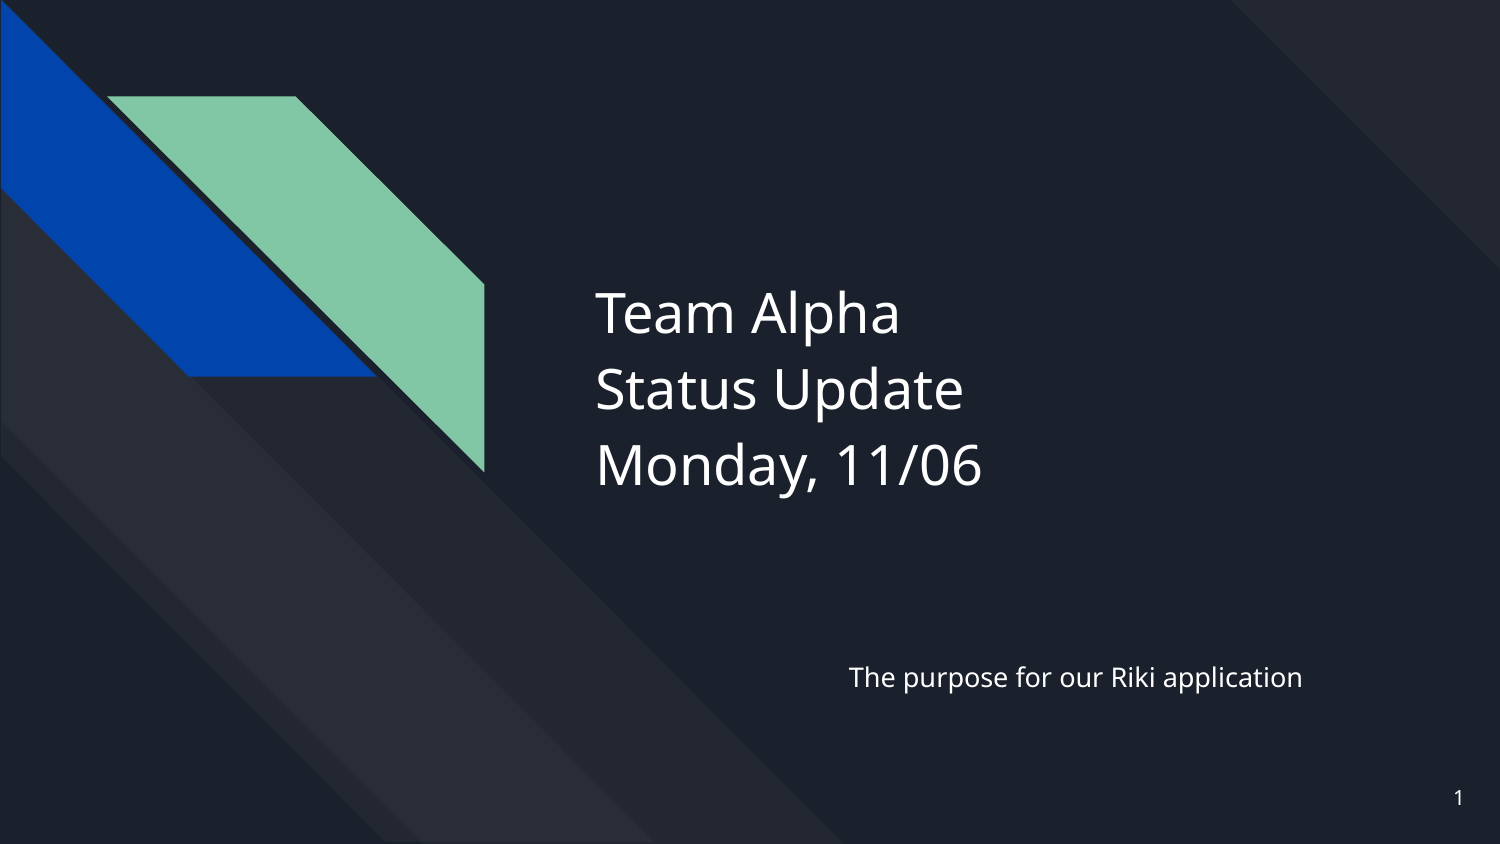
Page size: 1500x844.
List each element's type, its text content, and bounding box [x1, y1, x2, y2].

title Team Alpha Status Update Monday, 11/06 [580, 258, 1404, 518]
slide_number 1 [1389, 764, 1480, 830]
subtitle The purpose for our Riki application [833, 643, 1404, 727]
